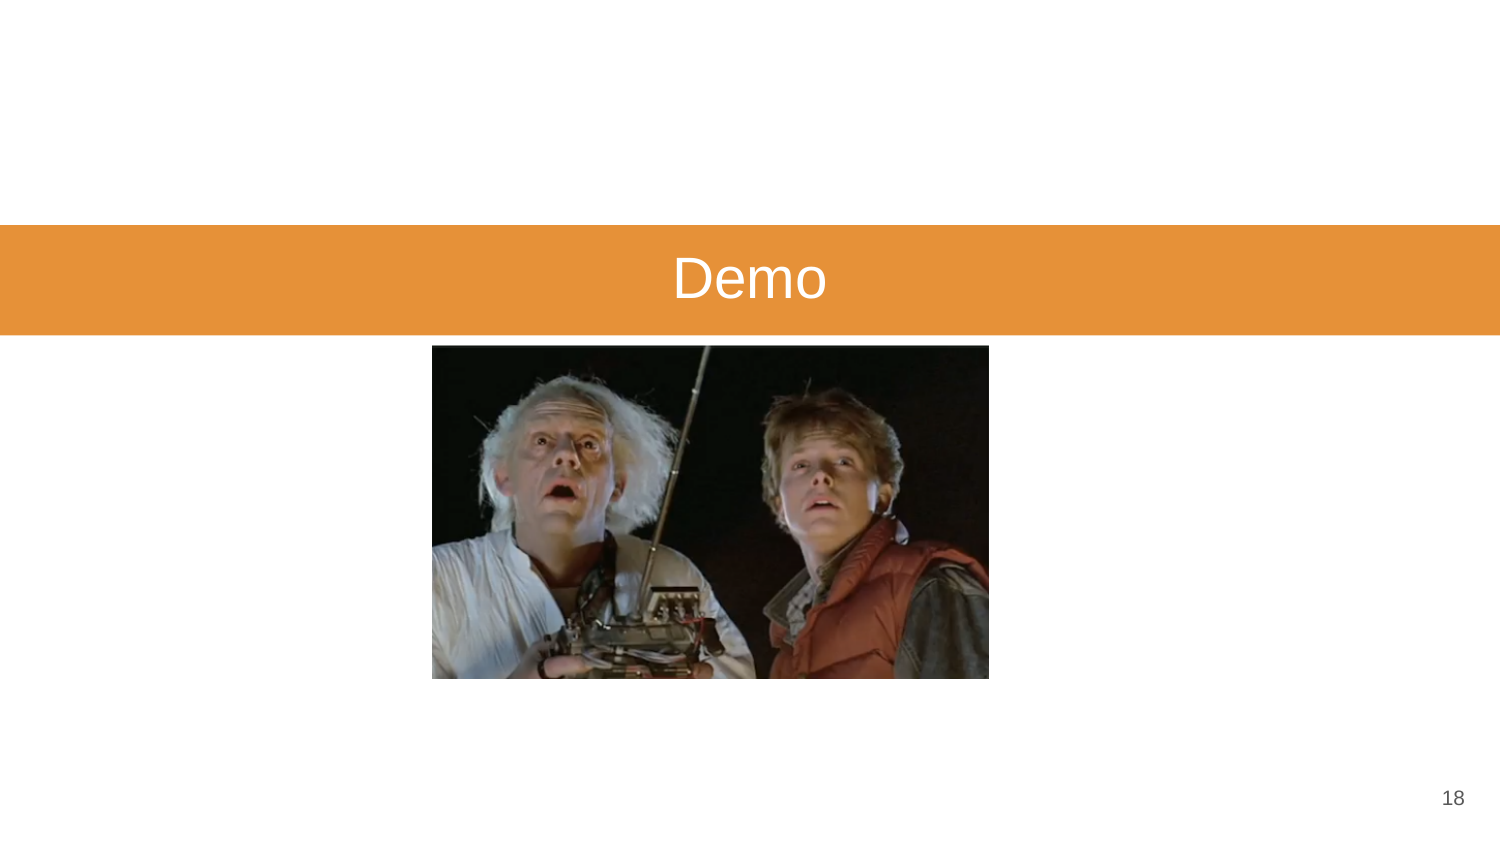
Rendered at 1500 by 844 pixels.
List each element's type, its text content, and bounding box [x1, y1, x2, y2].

slide_number 18 [1389, 764, 1480, 830]
picture [432, 345, 989, 680]
subtitle Demo [0, 225, 1500, 336]
